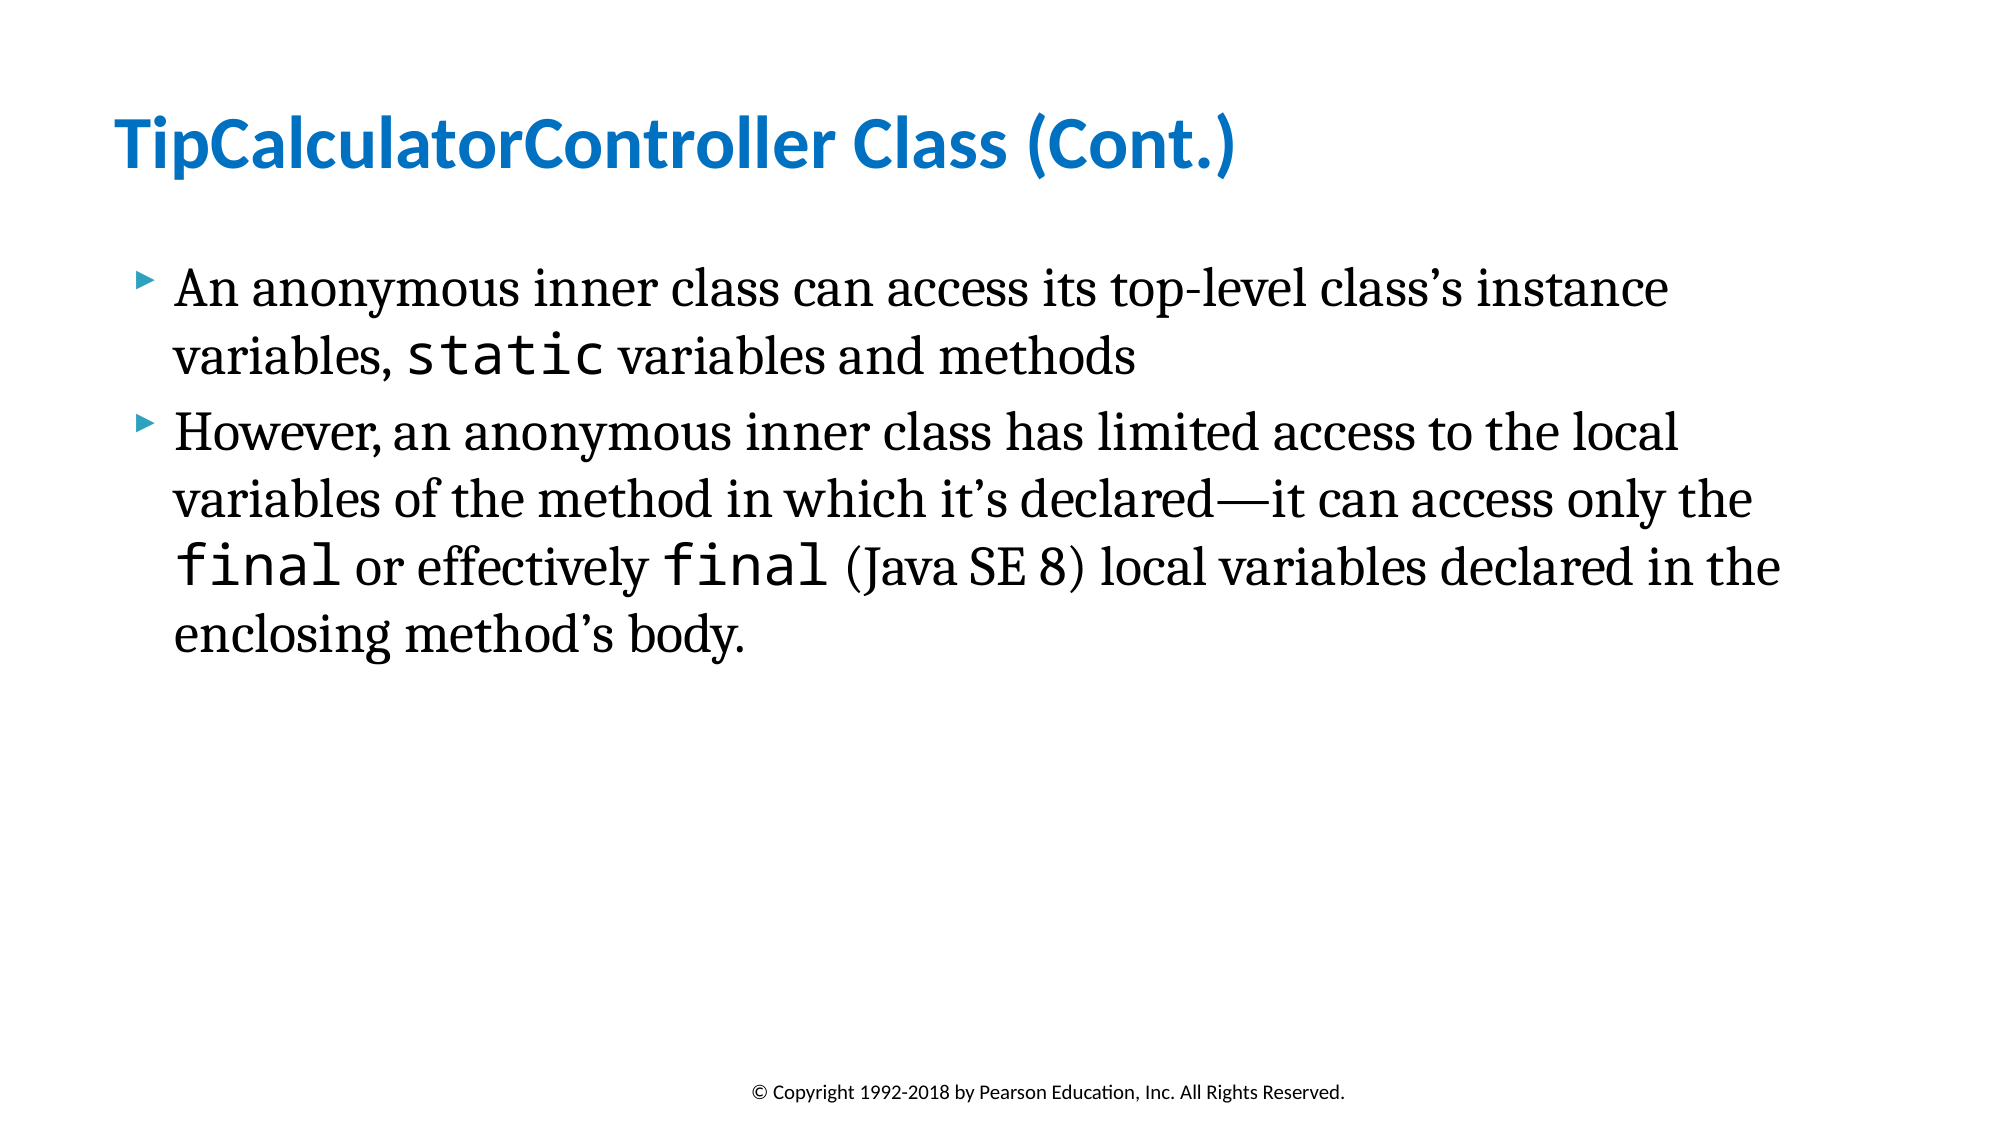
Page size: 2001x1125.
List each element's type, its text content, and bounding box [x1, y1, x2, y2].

footer © Copyright 1992-2018 by Pearson Education, Inc. All Rights Reserved. [736, 1051, 1892, 1112]
list An anonymous inner class can access its top-level class’s instance variables, static variables and methods However, an anonymous inner class has limited access to the local variables of the method in which it’s declared—it can access only the final or effectively final (Java SE 8) local variables declared in the enclosing method’s body. [99, 242, 1900, 986]
title TipCalculatorController Class (Cont.) [99, 45, 1900, 233]
